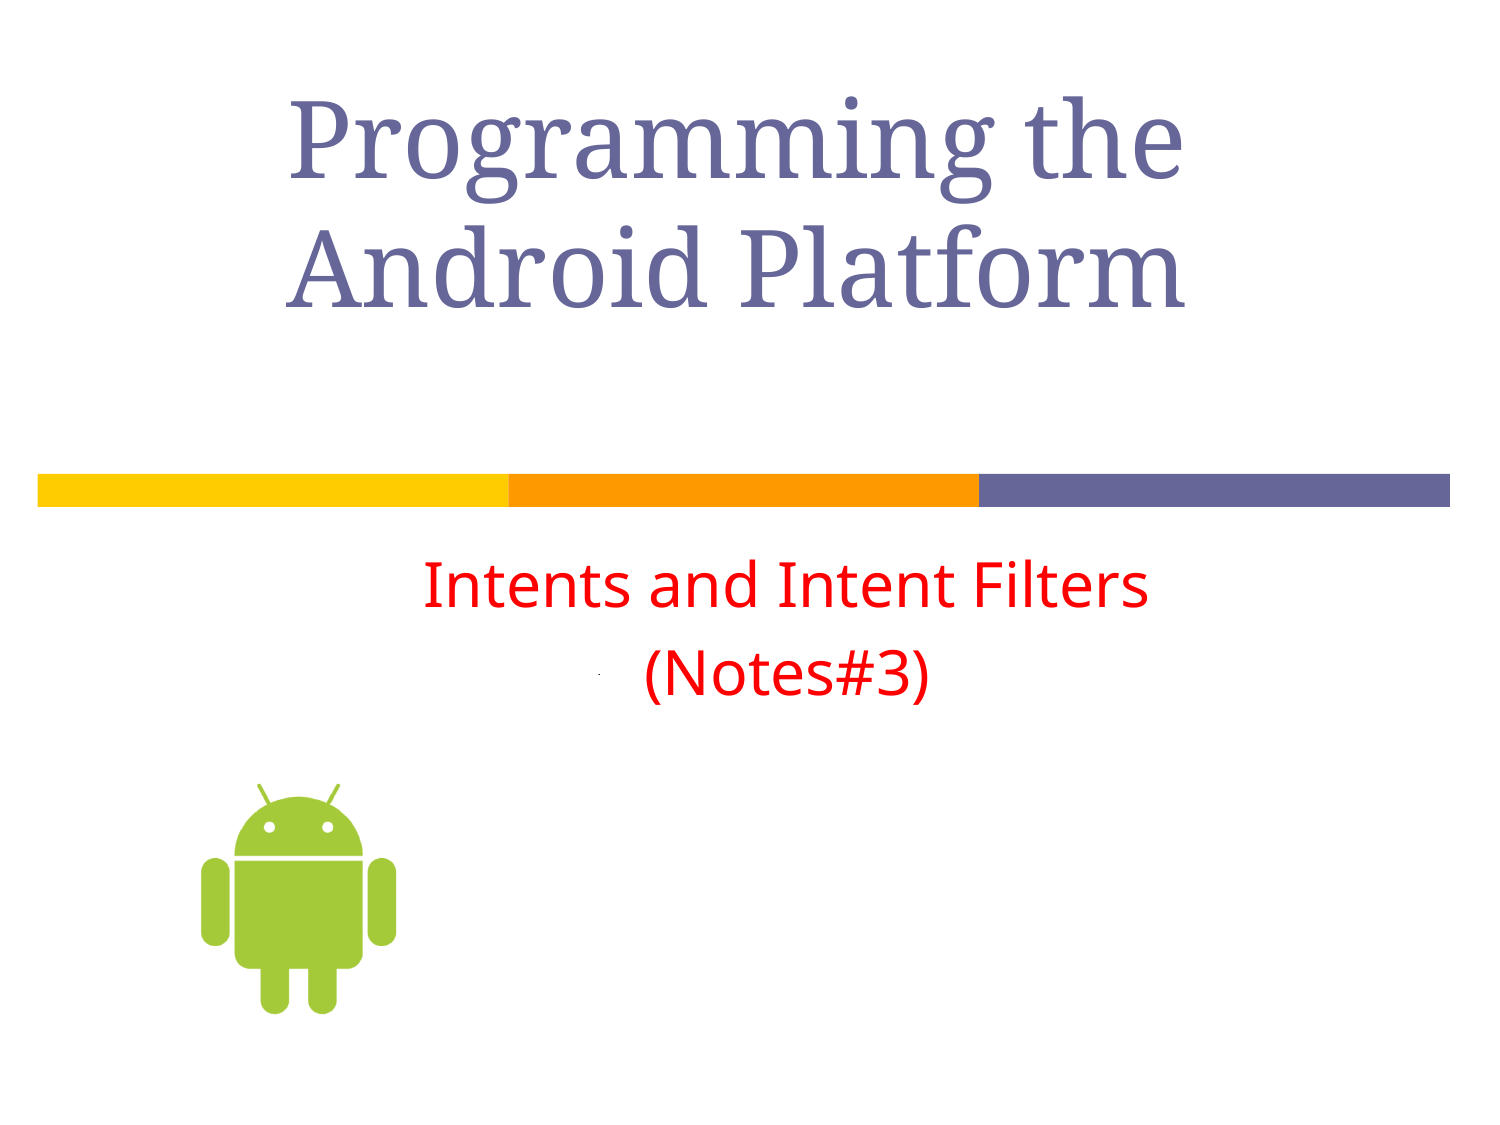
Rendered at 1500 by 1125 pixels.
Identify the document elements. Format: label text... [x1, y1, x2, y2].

picture [0, 674, 600, 1125]
title Programming the Android Platform [75, 62, 1400, 337]
subtitle Intents and Intent Filters (Notes#3) [262, 537, 1313, 900]
